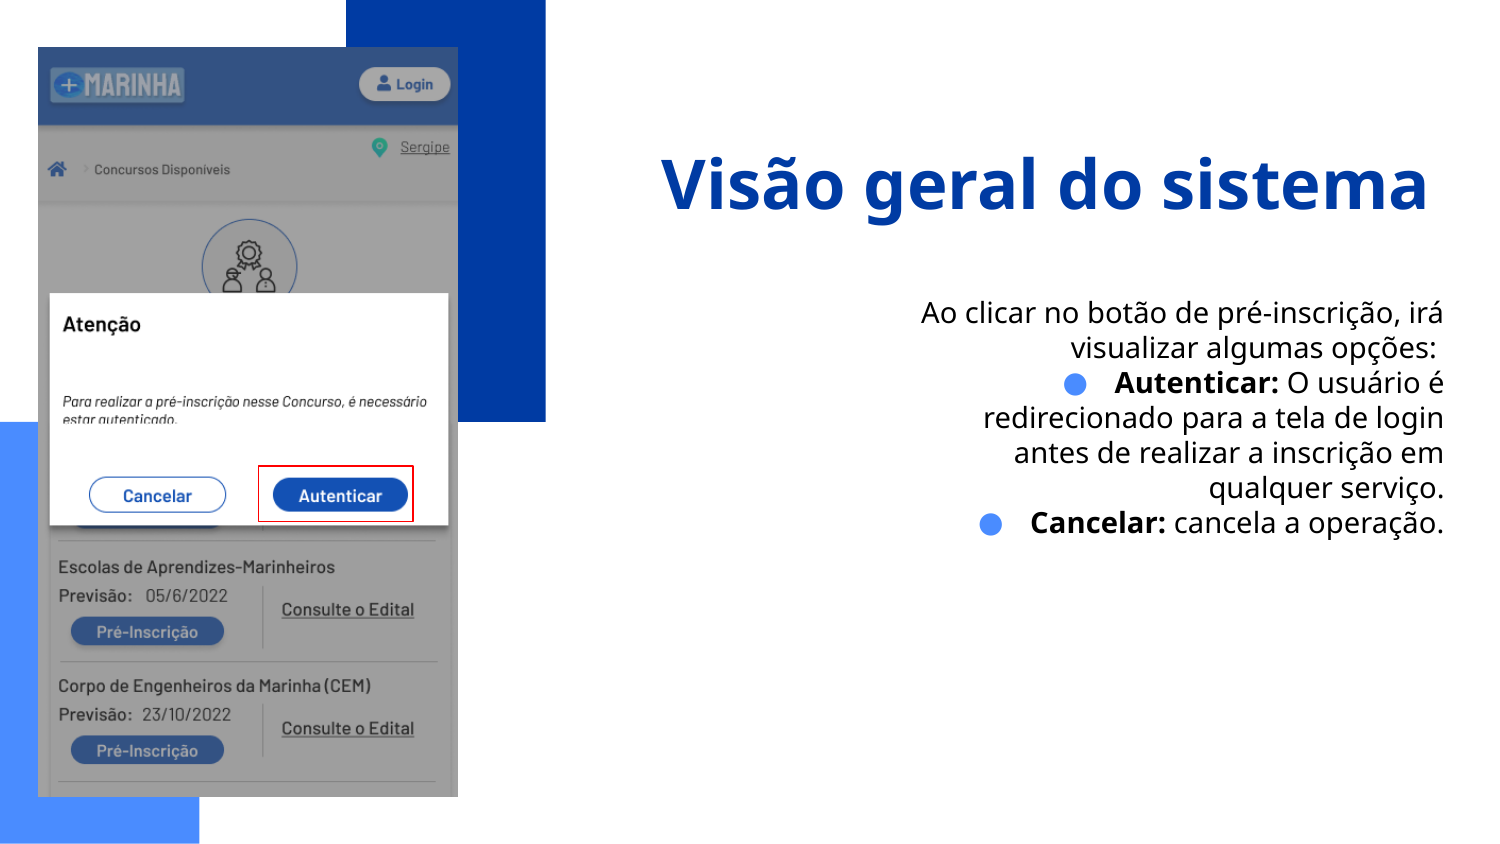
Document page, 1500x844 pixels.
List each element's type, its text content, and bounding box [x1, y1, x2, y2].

subtitle Ao clicar no botão de pré-inscrição, irá visualizar algumas opções: Autenticar: O usuário é redirecionado para a tela de login antes de realizar a inscrição em qualquer serviço. Cancelar: cancela a operação. [862, 279, 1460, 664]
title Visão geral do sistema [468, 126, 1447, 222]
picture [38, 46, 458, 797]
